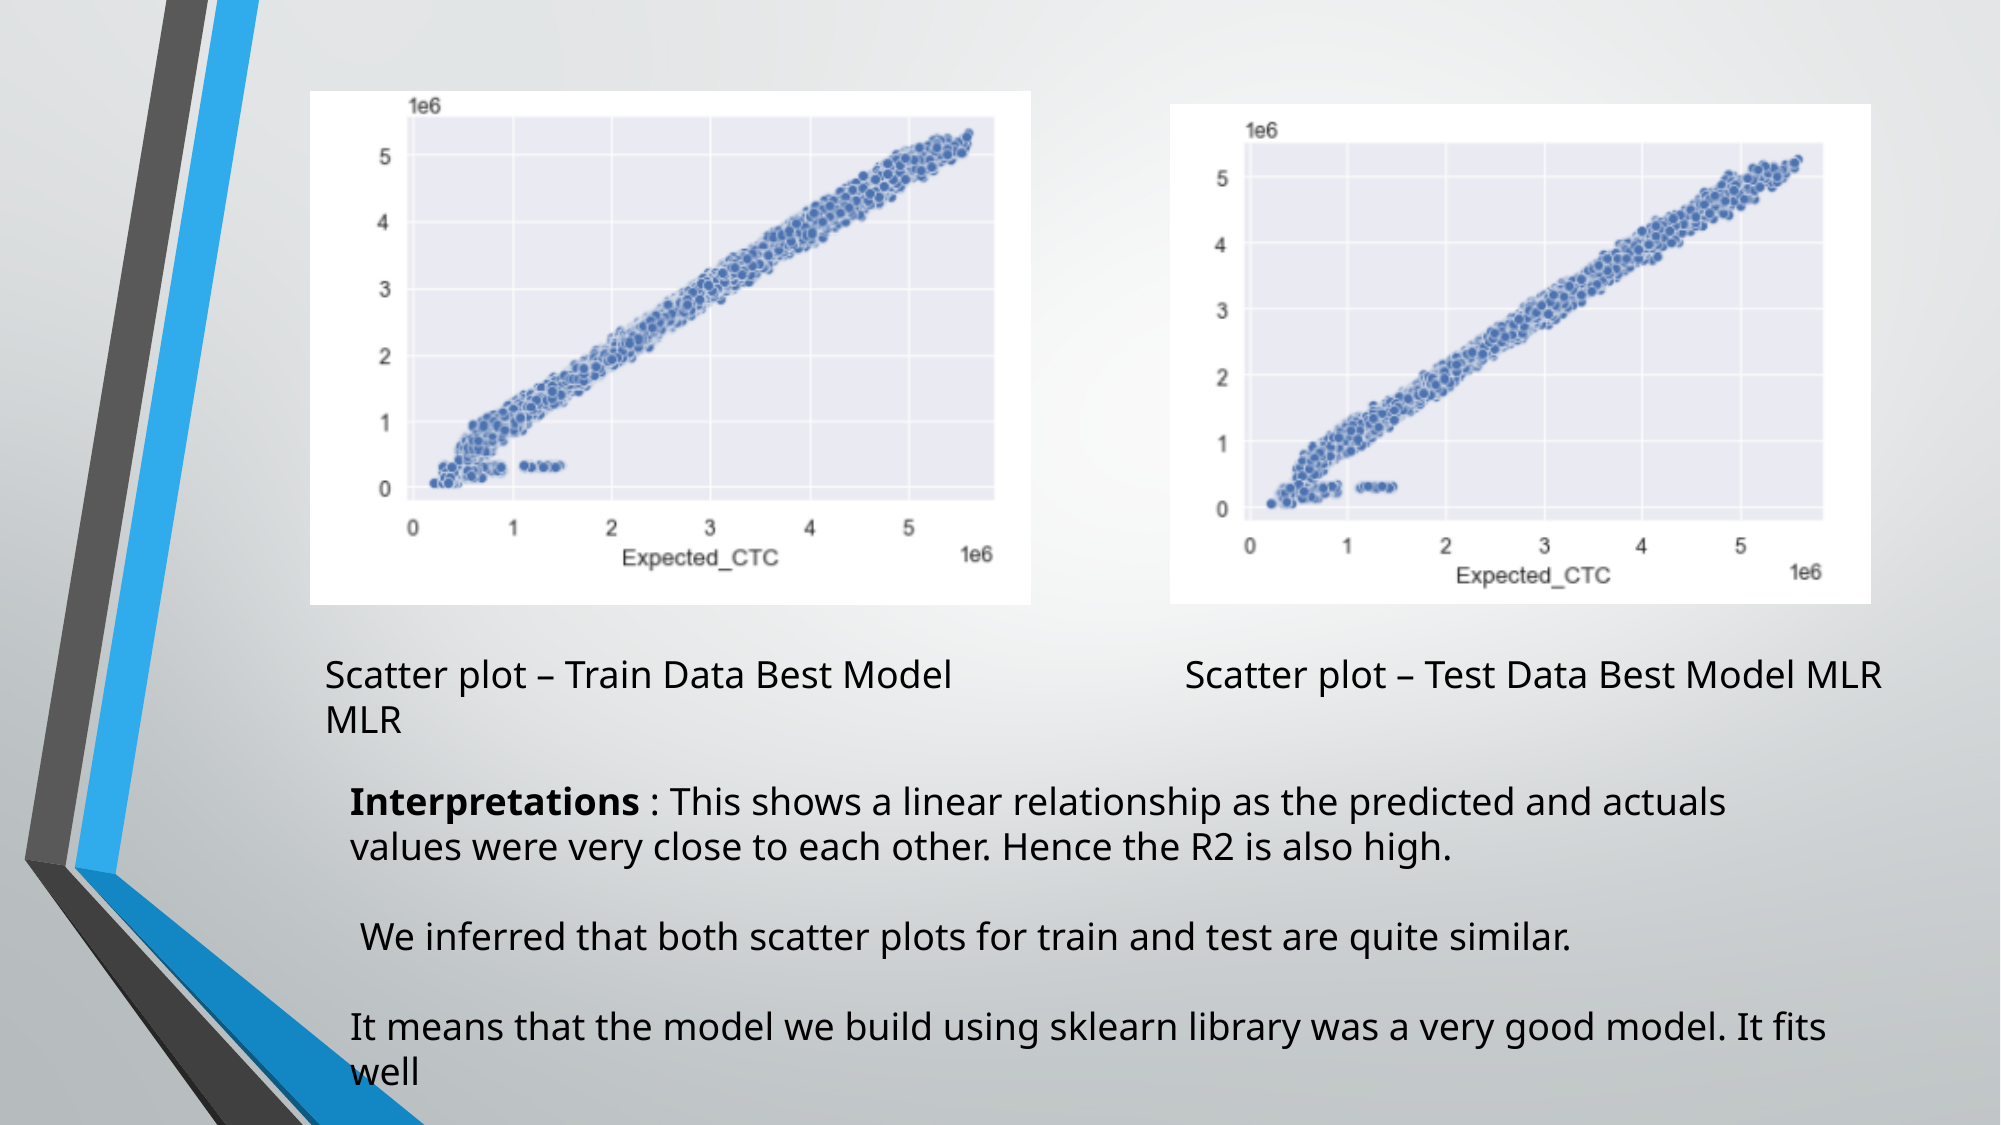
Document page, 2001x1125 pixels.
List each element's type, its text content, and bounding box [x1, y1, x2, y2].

picture [310, 91, 1031, 605]
text_box Interpretations : This shows a linear relationship as the predicted and actuals values were very close to each other. Hence the R2 is also high. We inferred that both scatter plots for train and test are quite similar. It means that the model we build using sklearn library was a very good model. It fits well [335, 770, 1858, 1101]
text_box Scatter plot – Test Data Best Model MLR [1170, 644, 1902, 704]
picture [1169, 104, 1871, 604]
text_box Scatter plot – Train Data Best Model MLR [310, 644, 1031, 749]
